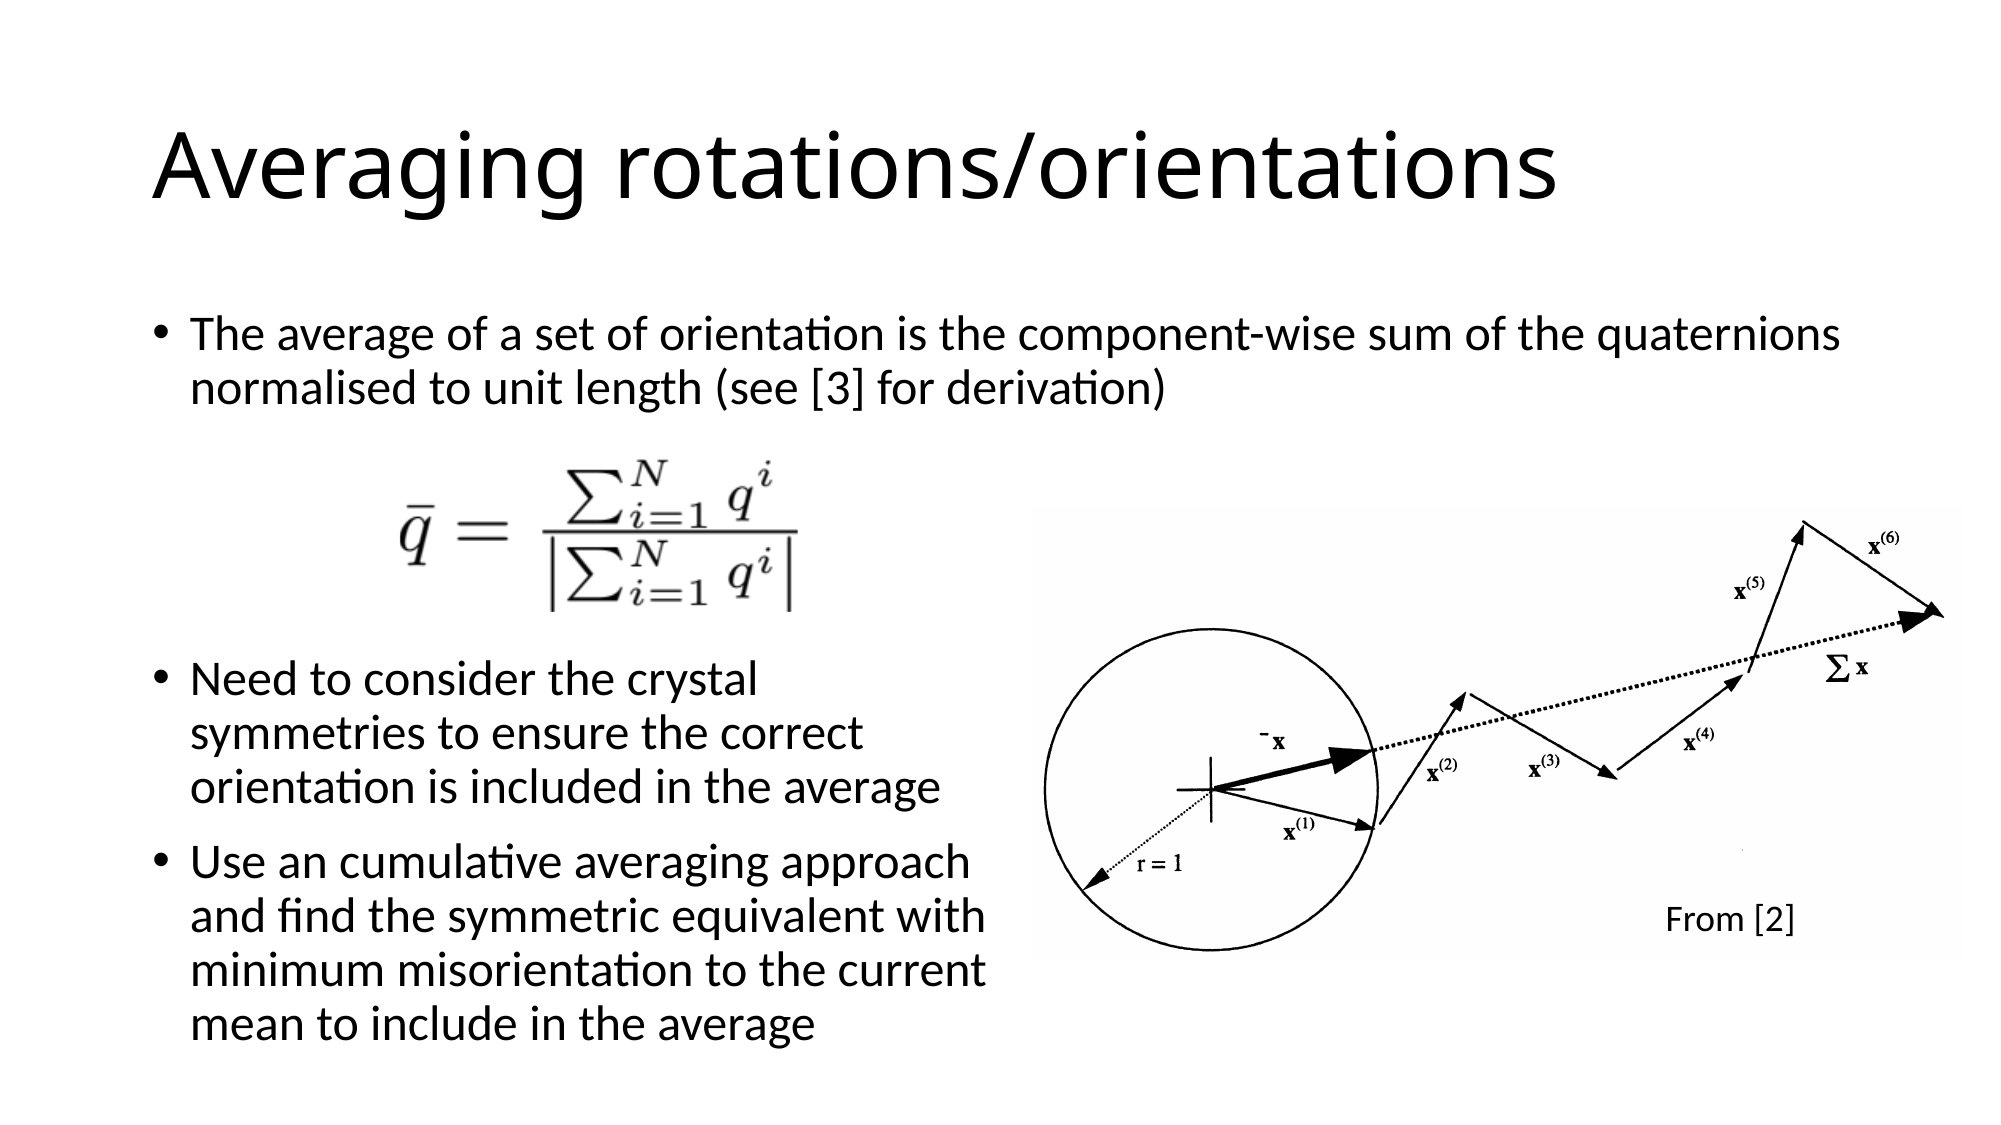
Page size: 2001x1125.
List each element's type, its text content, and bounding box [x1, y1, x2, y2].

picture [1032, 506, 1962, 961]
list The average of a set of orientation is the component-wise sum of the quaternions normalised to unit length (see [3] for derivation) [137, 299, 1863, 454]
title Averaging rotations/orientations [137, 59, 1863, 278]
text_box Need to consider the crystal symmetries to ensure the correct orientation is included in the average Use an cumulative averaging approach and find the symmetric equivalent with minimum misorientation to the current mean to include in the average [137, 644, 1016, 1076]
picture [399, 459, 798, 612]
